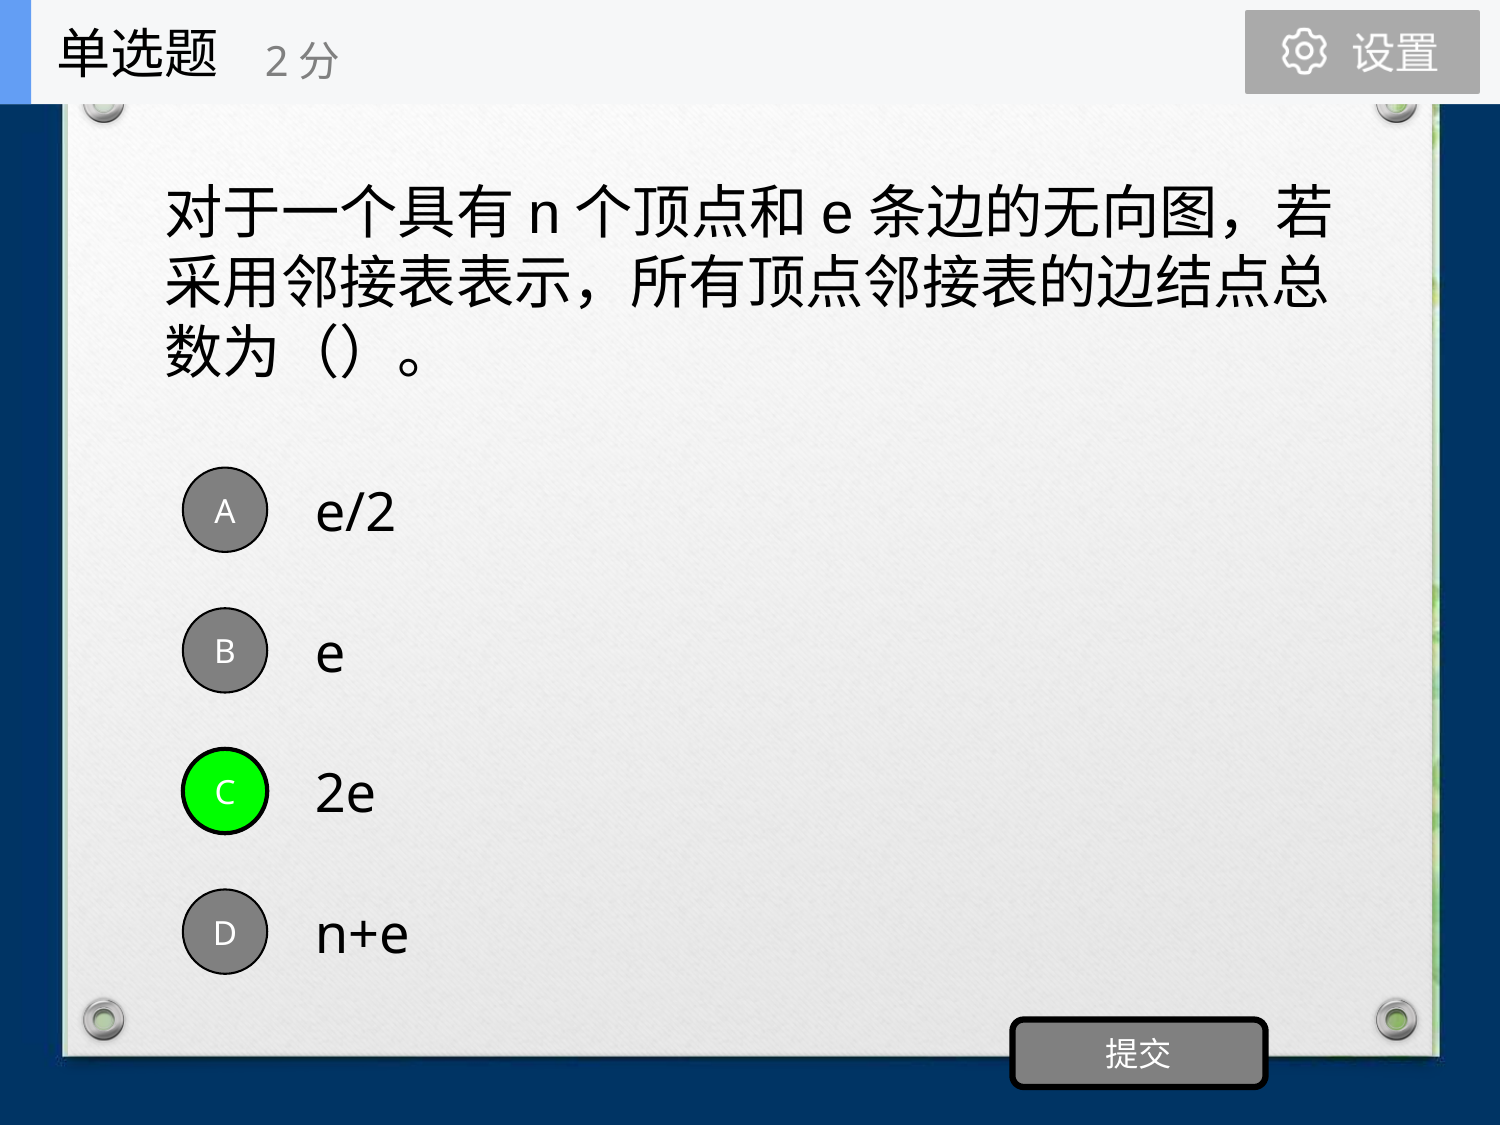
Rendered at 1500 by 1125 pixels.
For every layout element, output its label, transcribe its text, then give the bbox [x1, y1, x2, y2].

text_box 2e [299, 738, 1350, 844]
text_box C [181, 747, 269, 835]
text_box e [299, 597, 1350, 703]
text_box D [181, 888, 269, 976]
picture [1245, 10, 1480, 94]
text_box 提交 [1011, 1018, 1267, 1089]
text_box 对于一个具有n个顶点和e条边的无向图，若采用邻接表表示，所有顶点邻接表的边结点总数为（）。 [149, 105, 1350, 456]
picture [0, 105, 1500, 1125]
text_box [0, 0, 1500, 105]
text_box A [181, 466, 269, 554]
text_box B [181, 606, 269, 694]
text_box e/2 [299, 456, 1350, 563]
text_box n+e [299, 878, 1350, 985]
